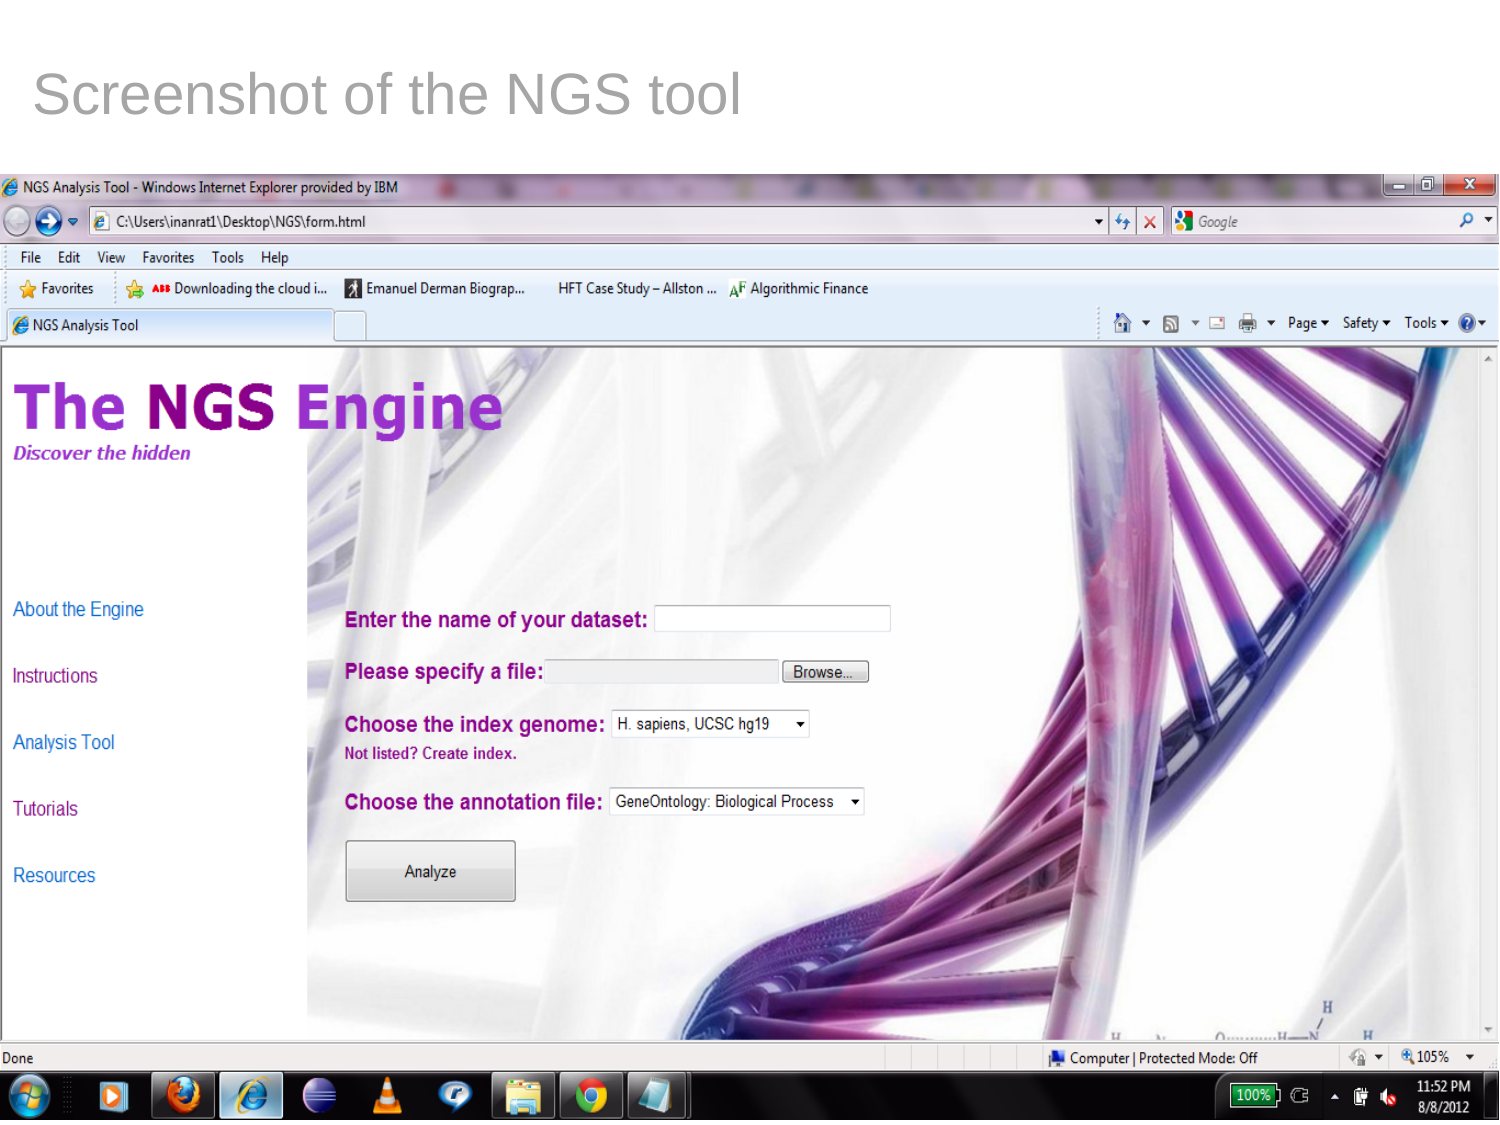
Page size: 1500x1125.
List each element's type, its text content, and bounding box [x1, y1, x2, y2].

title Screenshot of the NGS tool [1, 12, 1500, 150]
picture [0, 174, 1499, 1120]
